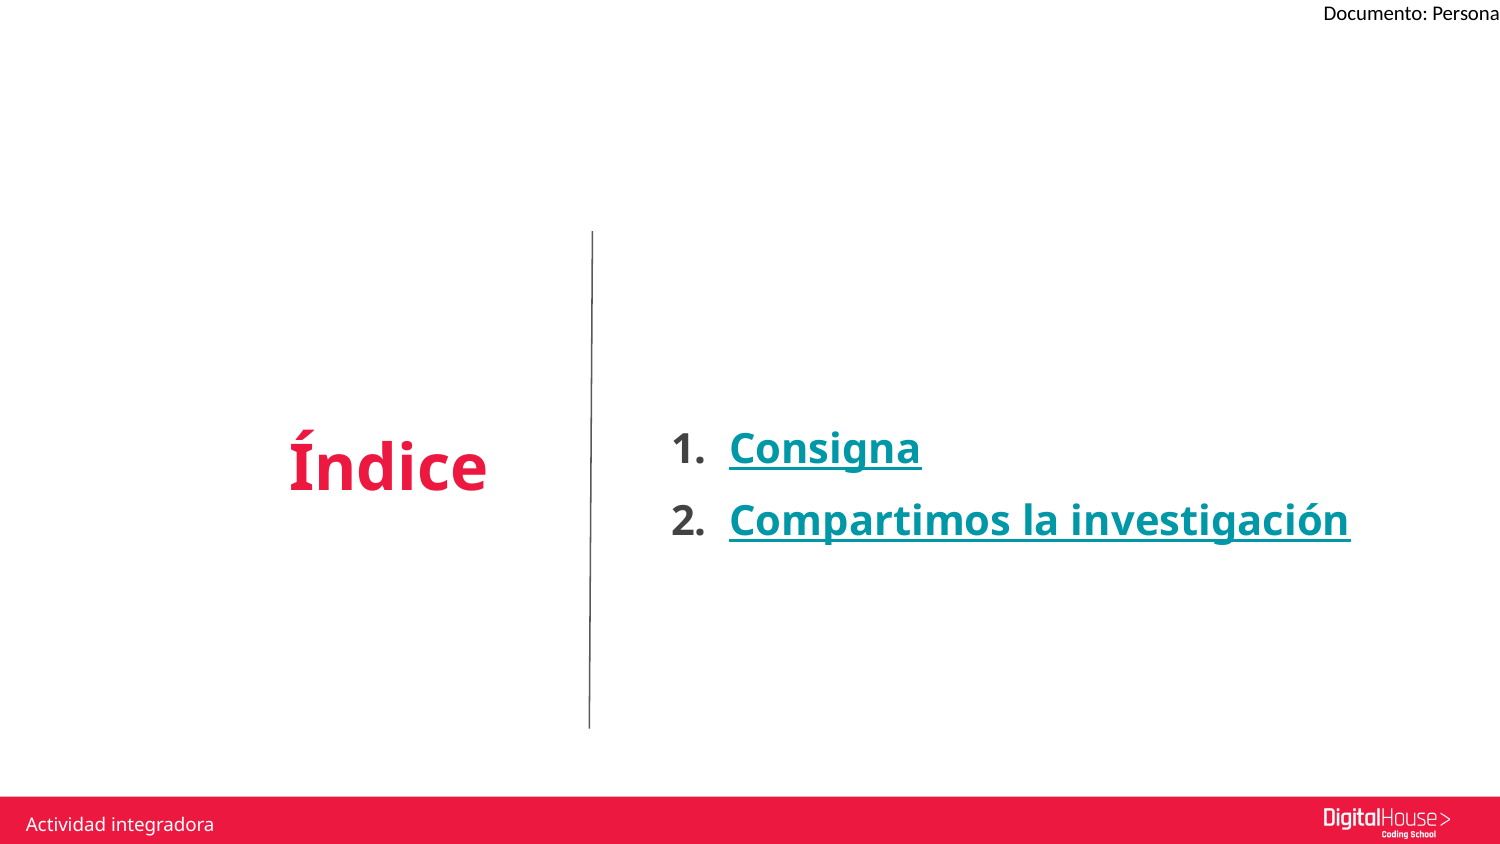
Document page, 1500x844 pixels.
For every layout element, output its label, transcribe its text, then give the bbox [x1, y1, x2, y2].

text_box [589, 230, 593, 729]
text_box Consigna Compartimos la investigación [639, 288, 1379, 792]
picture [1324, 808, 1450, 839]
text_box Índice [274, 400, 536, 539]
